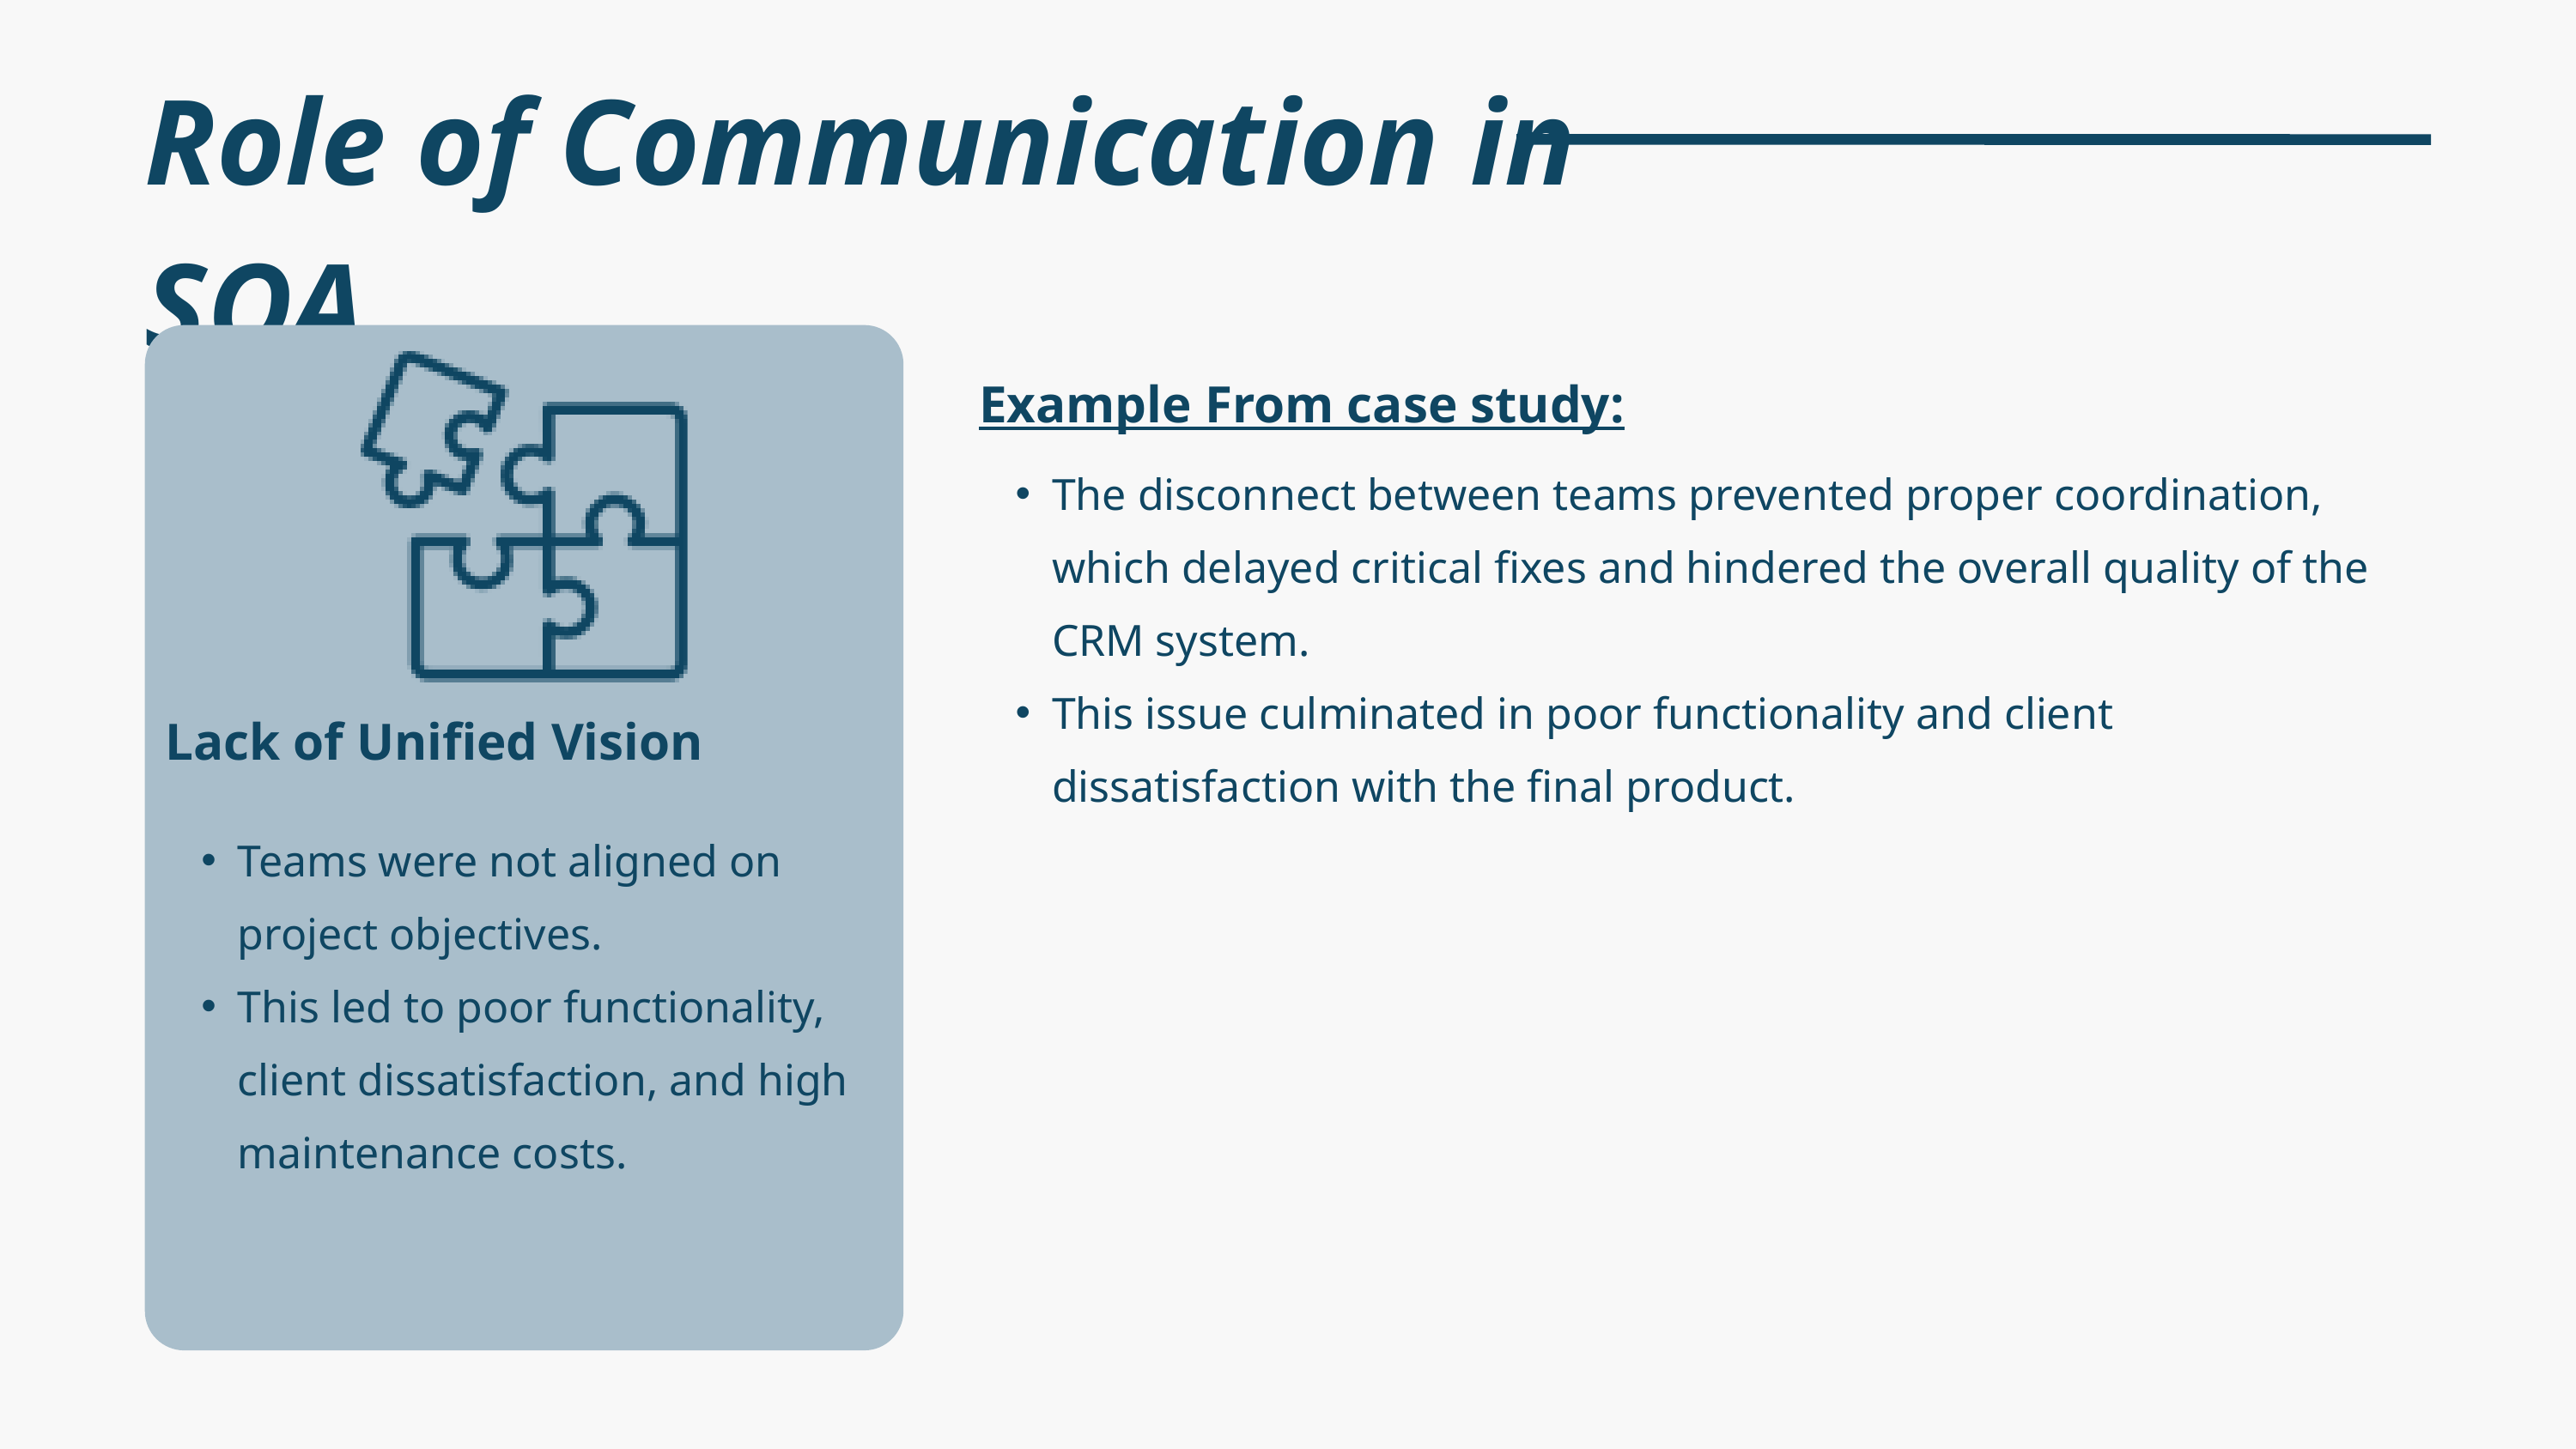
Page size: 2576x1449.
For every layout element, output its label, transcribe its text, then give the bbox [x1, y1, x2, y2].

text_box Role of Communication in SQA [144, 43, 1592, 538]
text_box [144, 324, 904, 1351]
text_box Example From case study: [979, 362, 1698, 433]
text_box The disconnect between teams prevented proper coordination, which delayed critical fixes and hindered the overall quality of the CRM system. This issue culminated in poor functionality and client dissatisfaction with the final product. [979, 446, 2383, 811]
